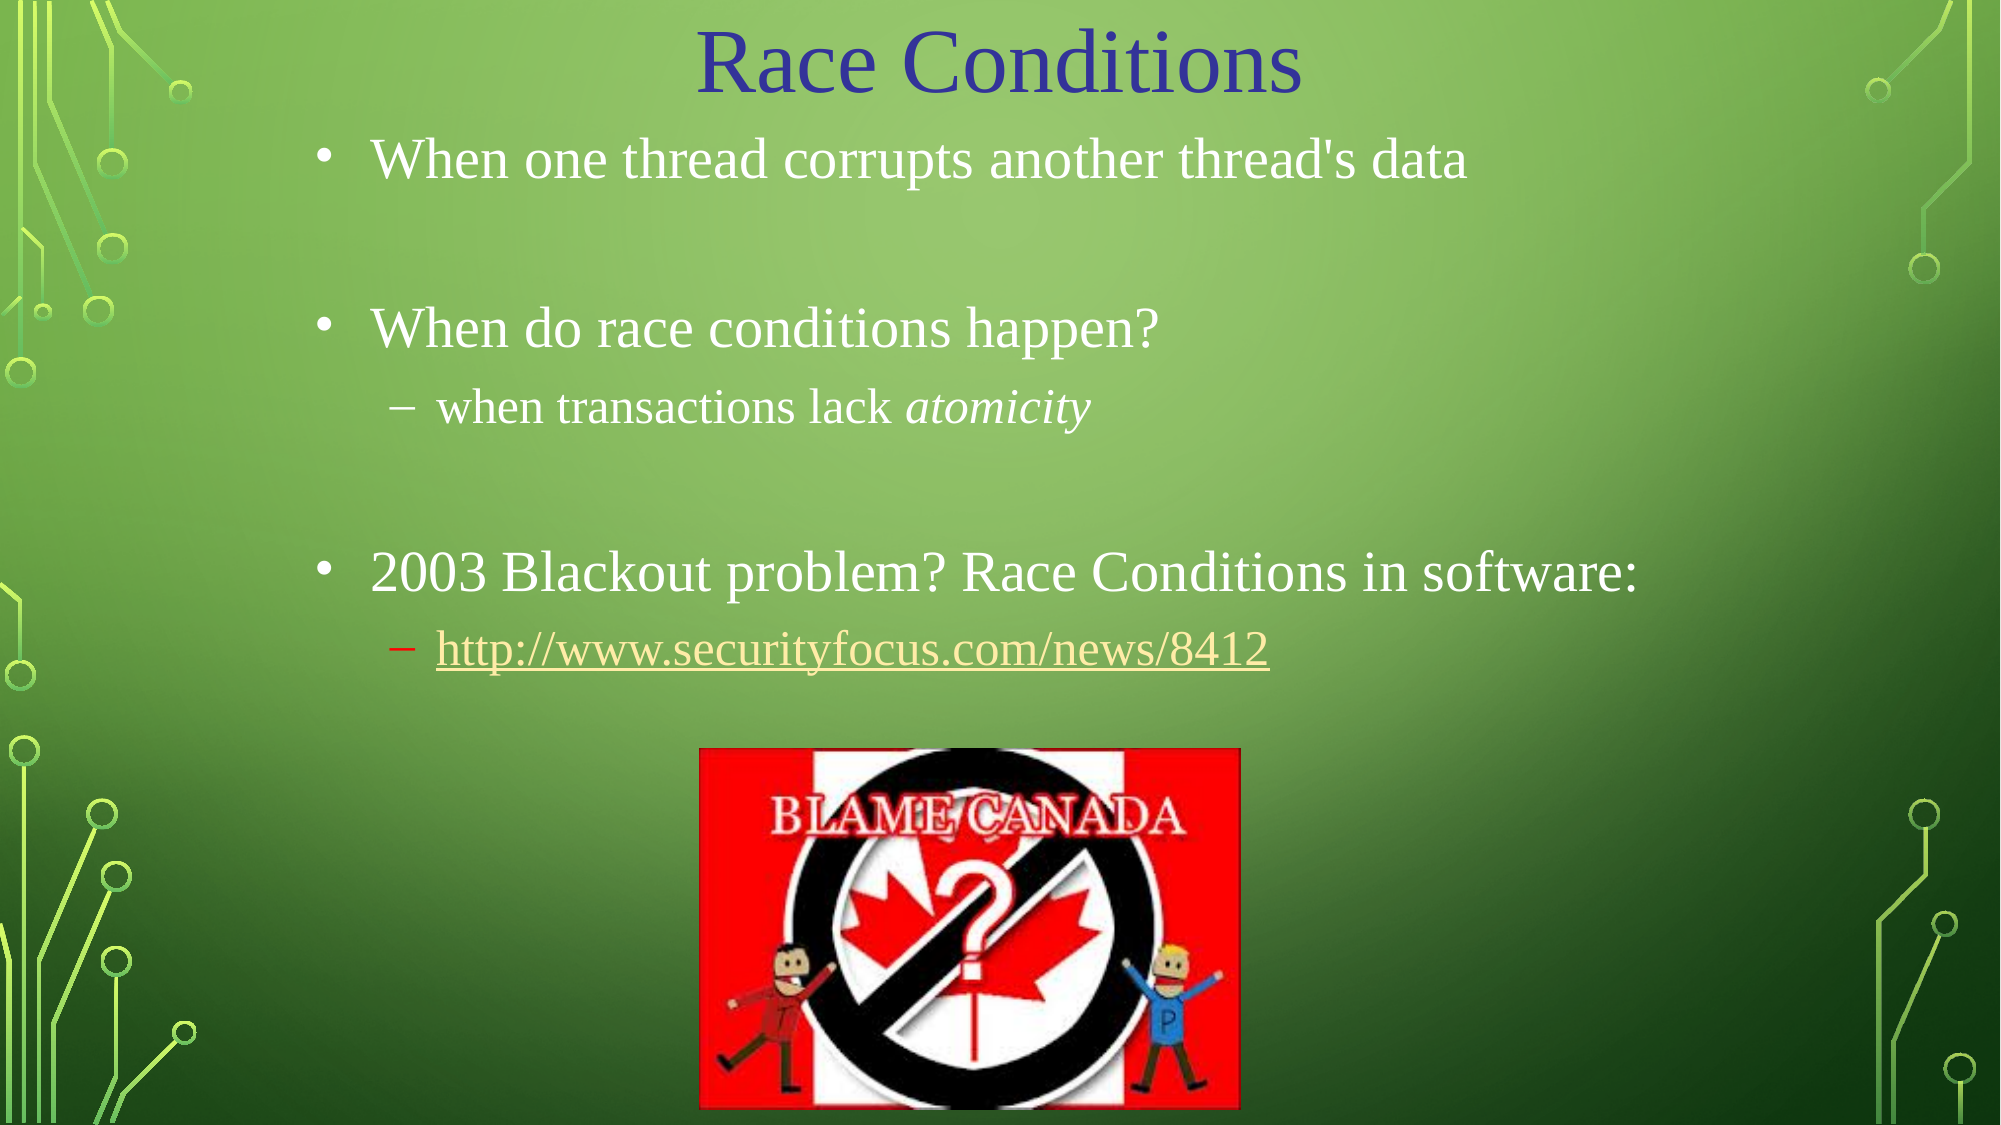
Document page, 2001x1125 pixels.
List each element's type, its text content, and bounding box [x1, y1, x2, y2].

picture [699, 748, 1241, 1111]
text_box When one thread corrupts another thread's data When do race conditions happen? when transactions lack atomicity 2003 Blackout problem? Race Conditions in software: http://www.securityfocus.com/news/8412 [300, 112, 1700, 1088]
text_box Race Conditions [300, 0, 1700, 112]
